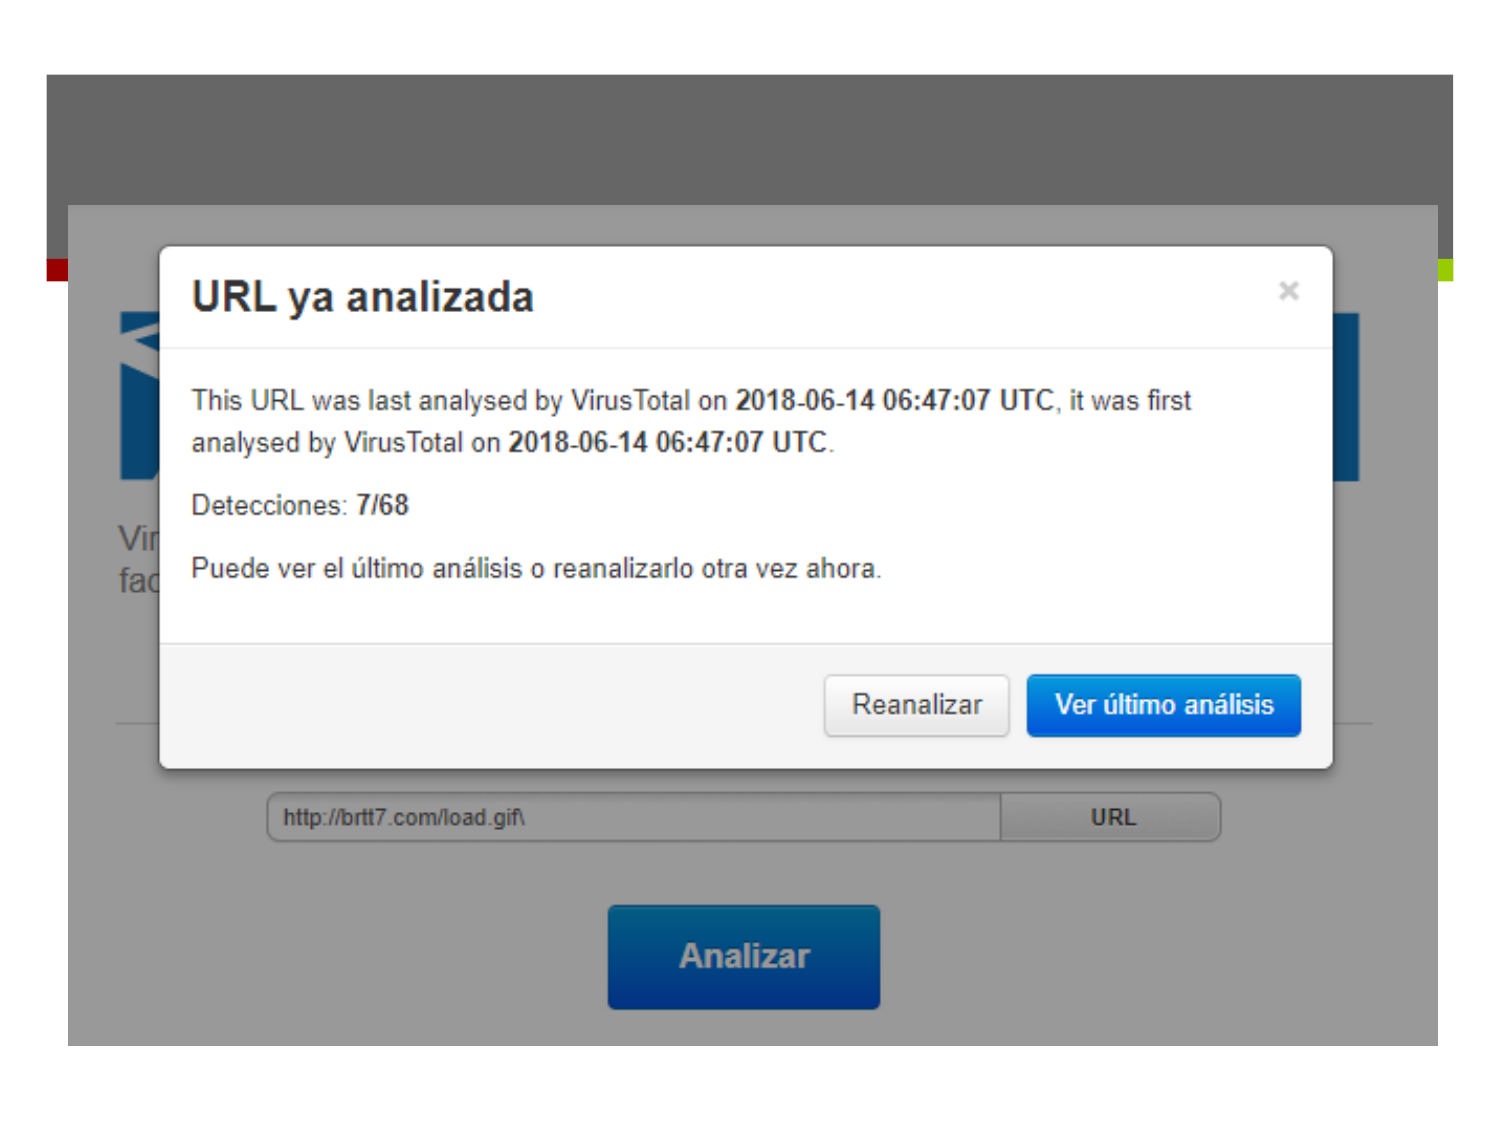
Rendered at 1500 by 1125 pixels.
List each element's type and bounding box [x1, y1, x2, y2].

picture [68, 205, 1439, 1046]
